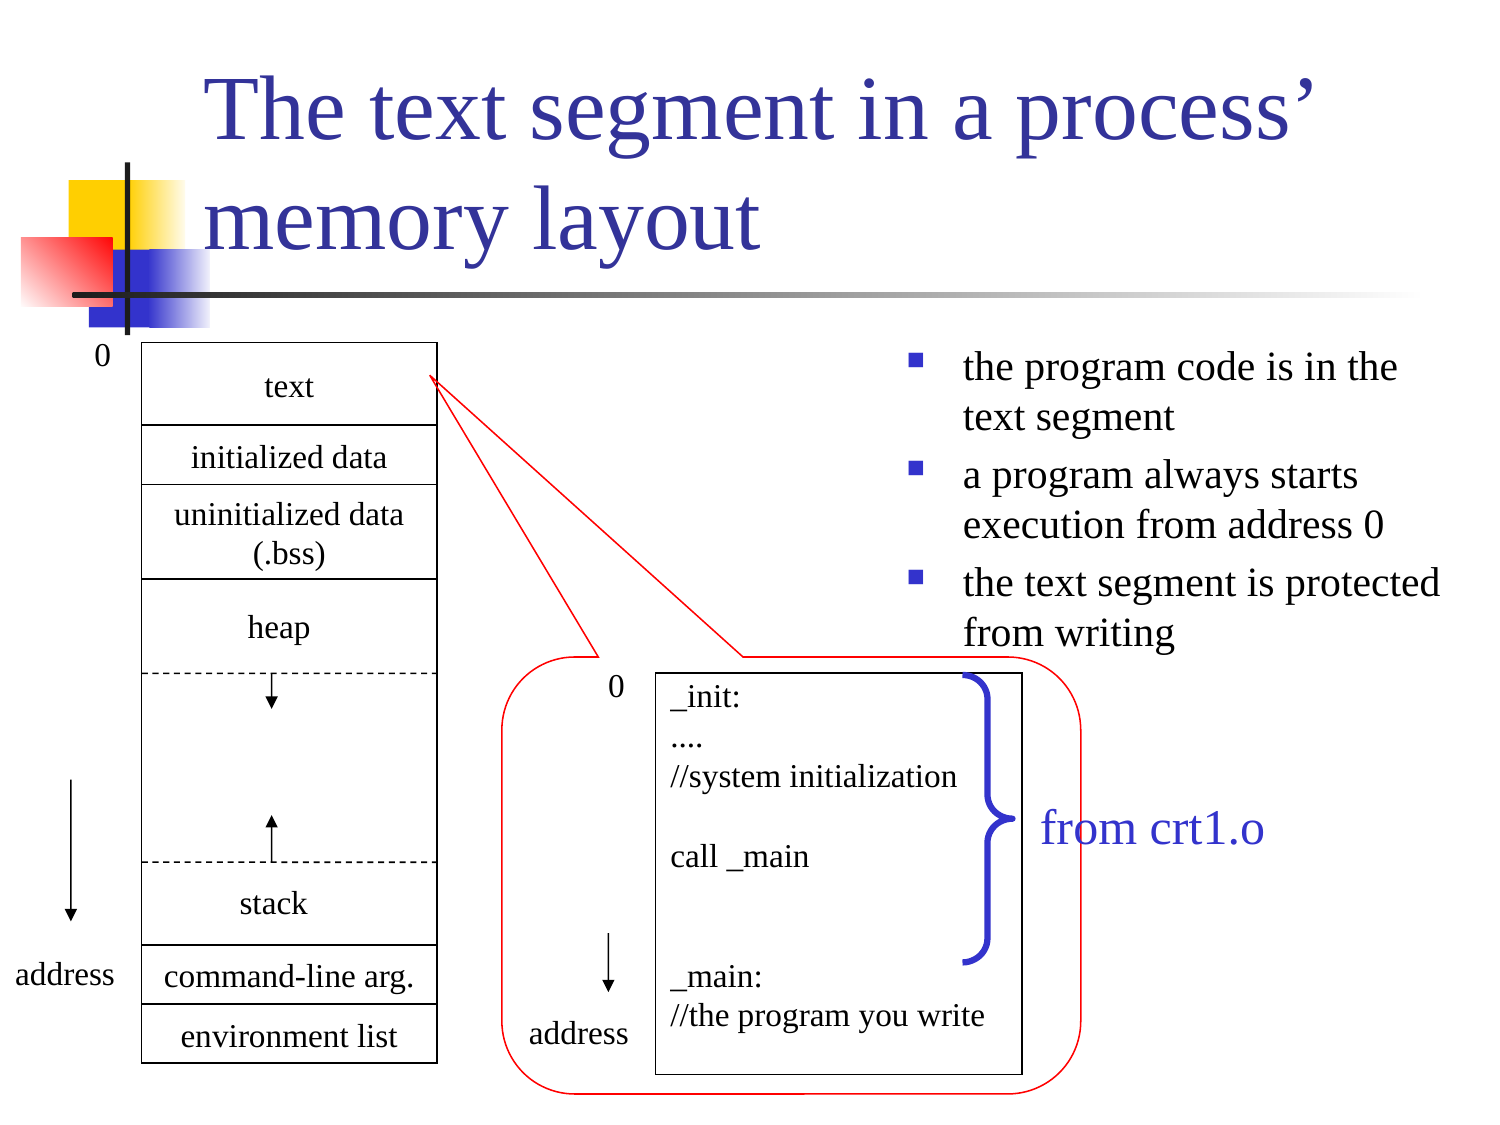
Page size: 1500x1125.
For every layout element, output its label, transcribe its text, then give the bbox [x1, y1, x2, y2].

list the program code is in the text segment a program always starts execution from address 0 the text segment is protected from writing [891, 331, 1469, 1006]
text_box from crt1.o [1024, 787, 1280, 863]
text_box [501, 691, 513, 1060]
text_box [437, 381, 1009, 657]
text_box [513, 657, 1022, 1075]
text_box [0, 326, 437, 1064]
text_box [525, 658, 1081, 1094]
title The text segment in a process’ memory layout [188, 35, 1468, 275]
